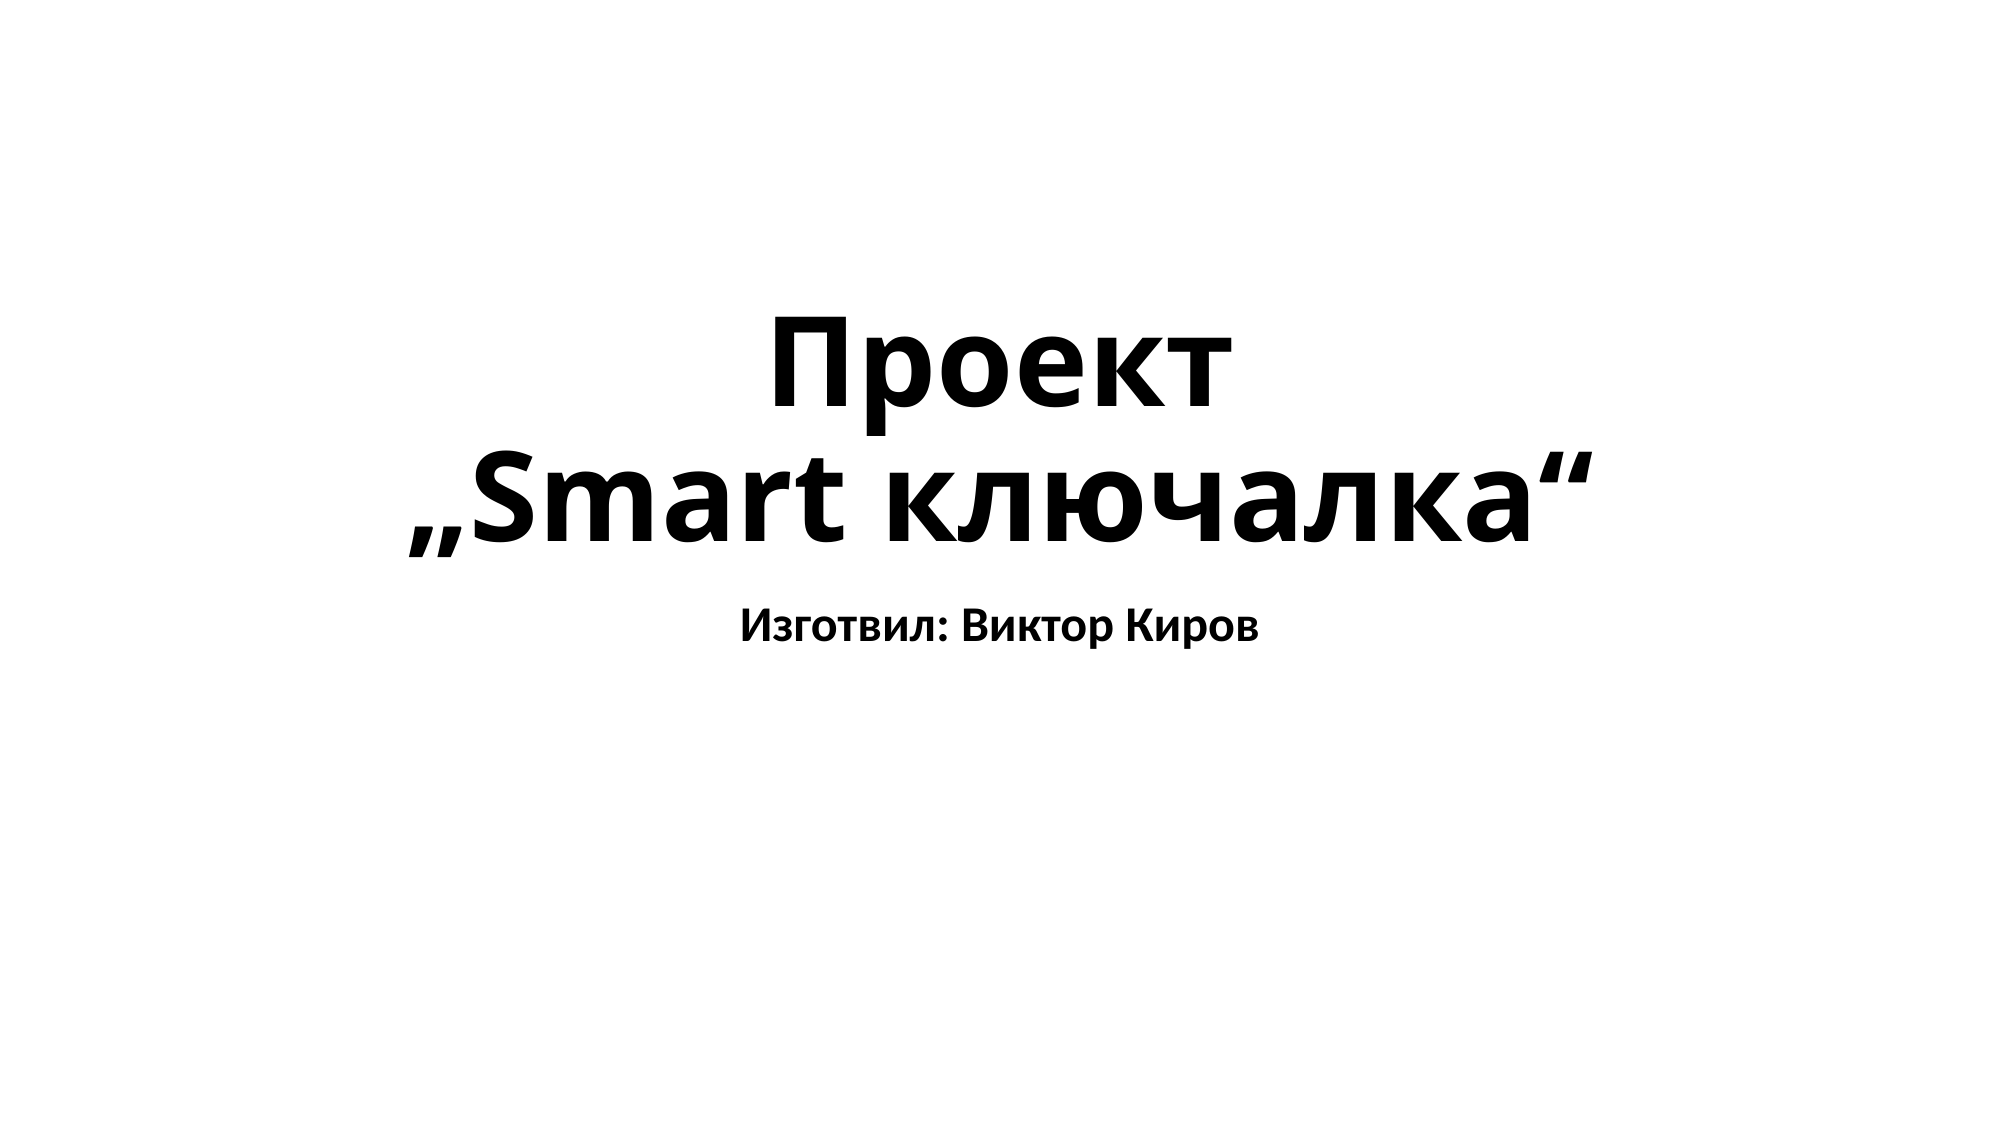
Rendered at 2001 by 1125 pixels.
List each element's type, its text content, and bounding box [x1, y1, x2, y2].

title Проект „Smart ключалка“ [249, 184, 1750, 576]
subtitle Изготвил: Виктор Киров [249, 590, 1750, 863]
